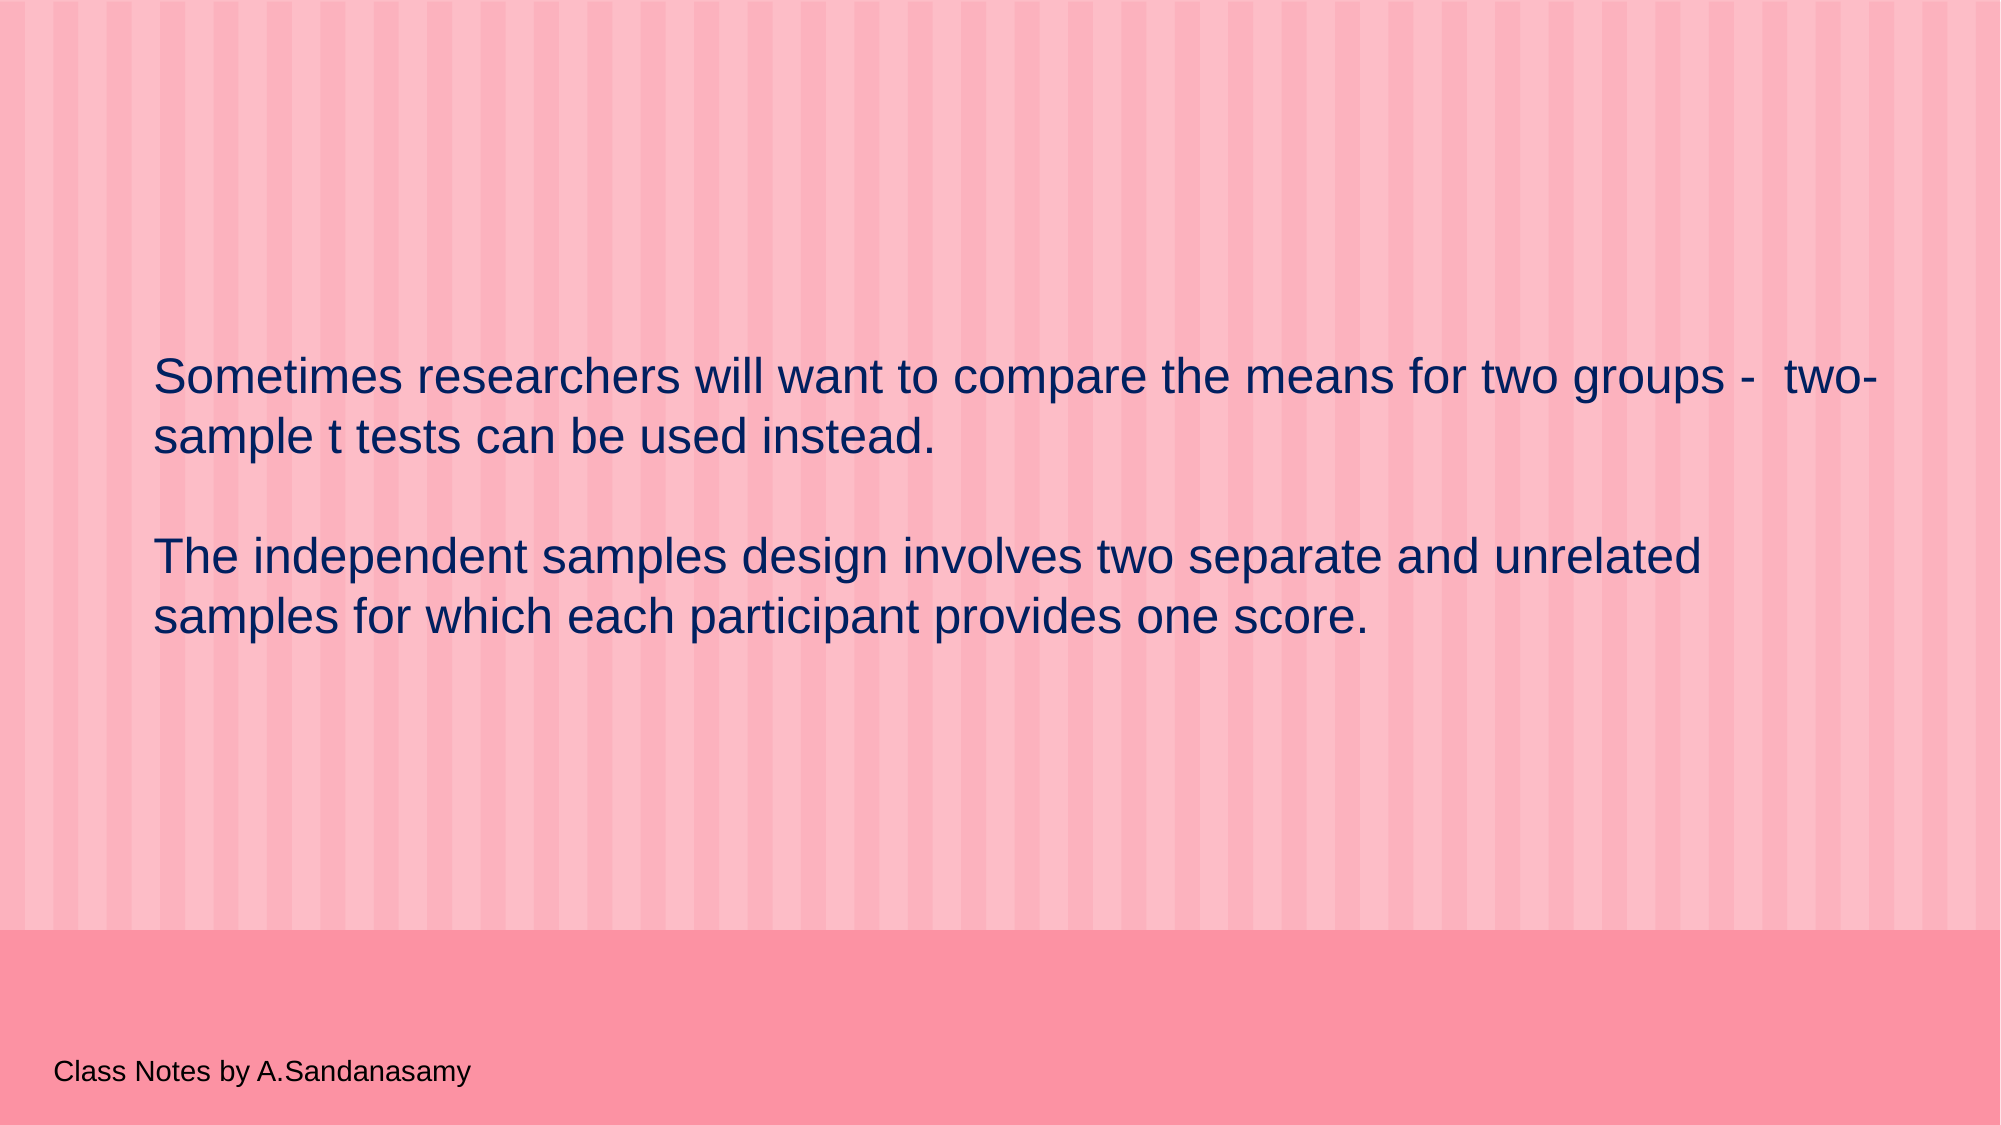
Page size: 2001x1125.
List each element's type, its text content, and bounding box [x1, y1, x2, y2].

text_box Sometimes researchers will want to compare the means for two groups - two-sample t tests can be used instead. The independent samples design involves two separate and unrelated samples for which each participant provides one score. [138, 336, 1910, 697]
text_box Class Notes by A.Sandanasamy [38, 1045, 825, 1096]
